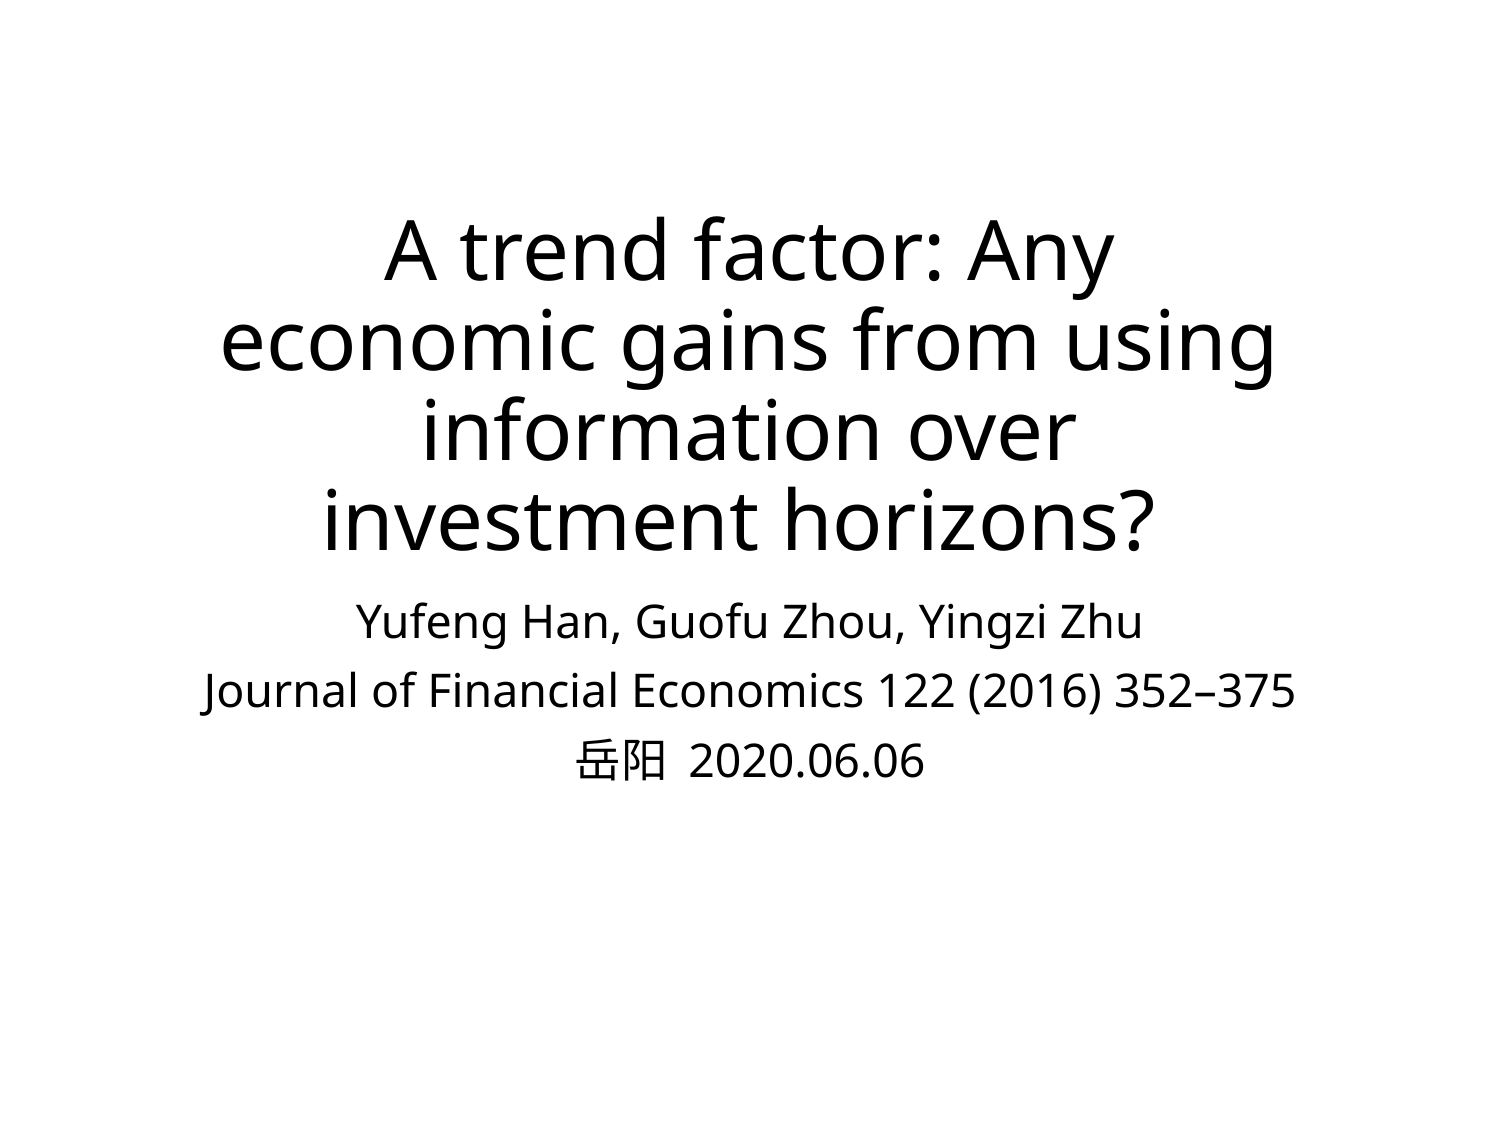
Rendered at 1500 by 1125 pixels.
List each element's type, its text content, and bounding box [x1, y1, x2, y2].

subtitle Yufeng Han, Guofu Zhou, Yingzi Zhu Journal of Financial Economics 122 (2016) 352–375 岳阳 2020.06.06 [187, 590, 1313, 863]
title A trend factor: Any economic gains from using information over investment horizons? [187, 184, 1313, 576]
